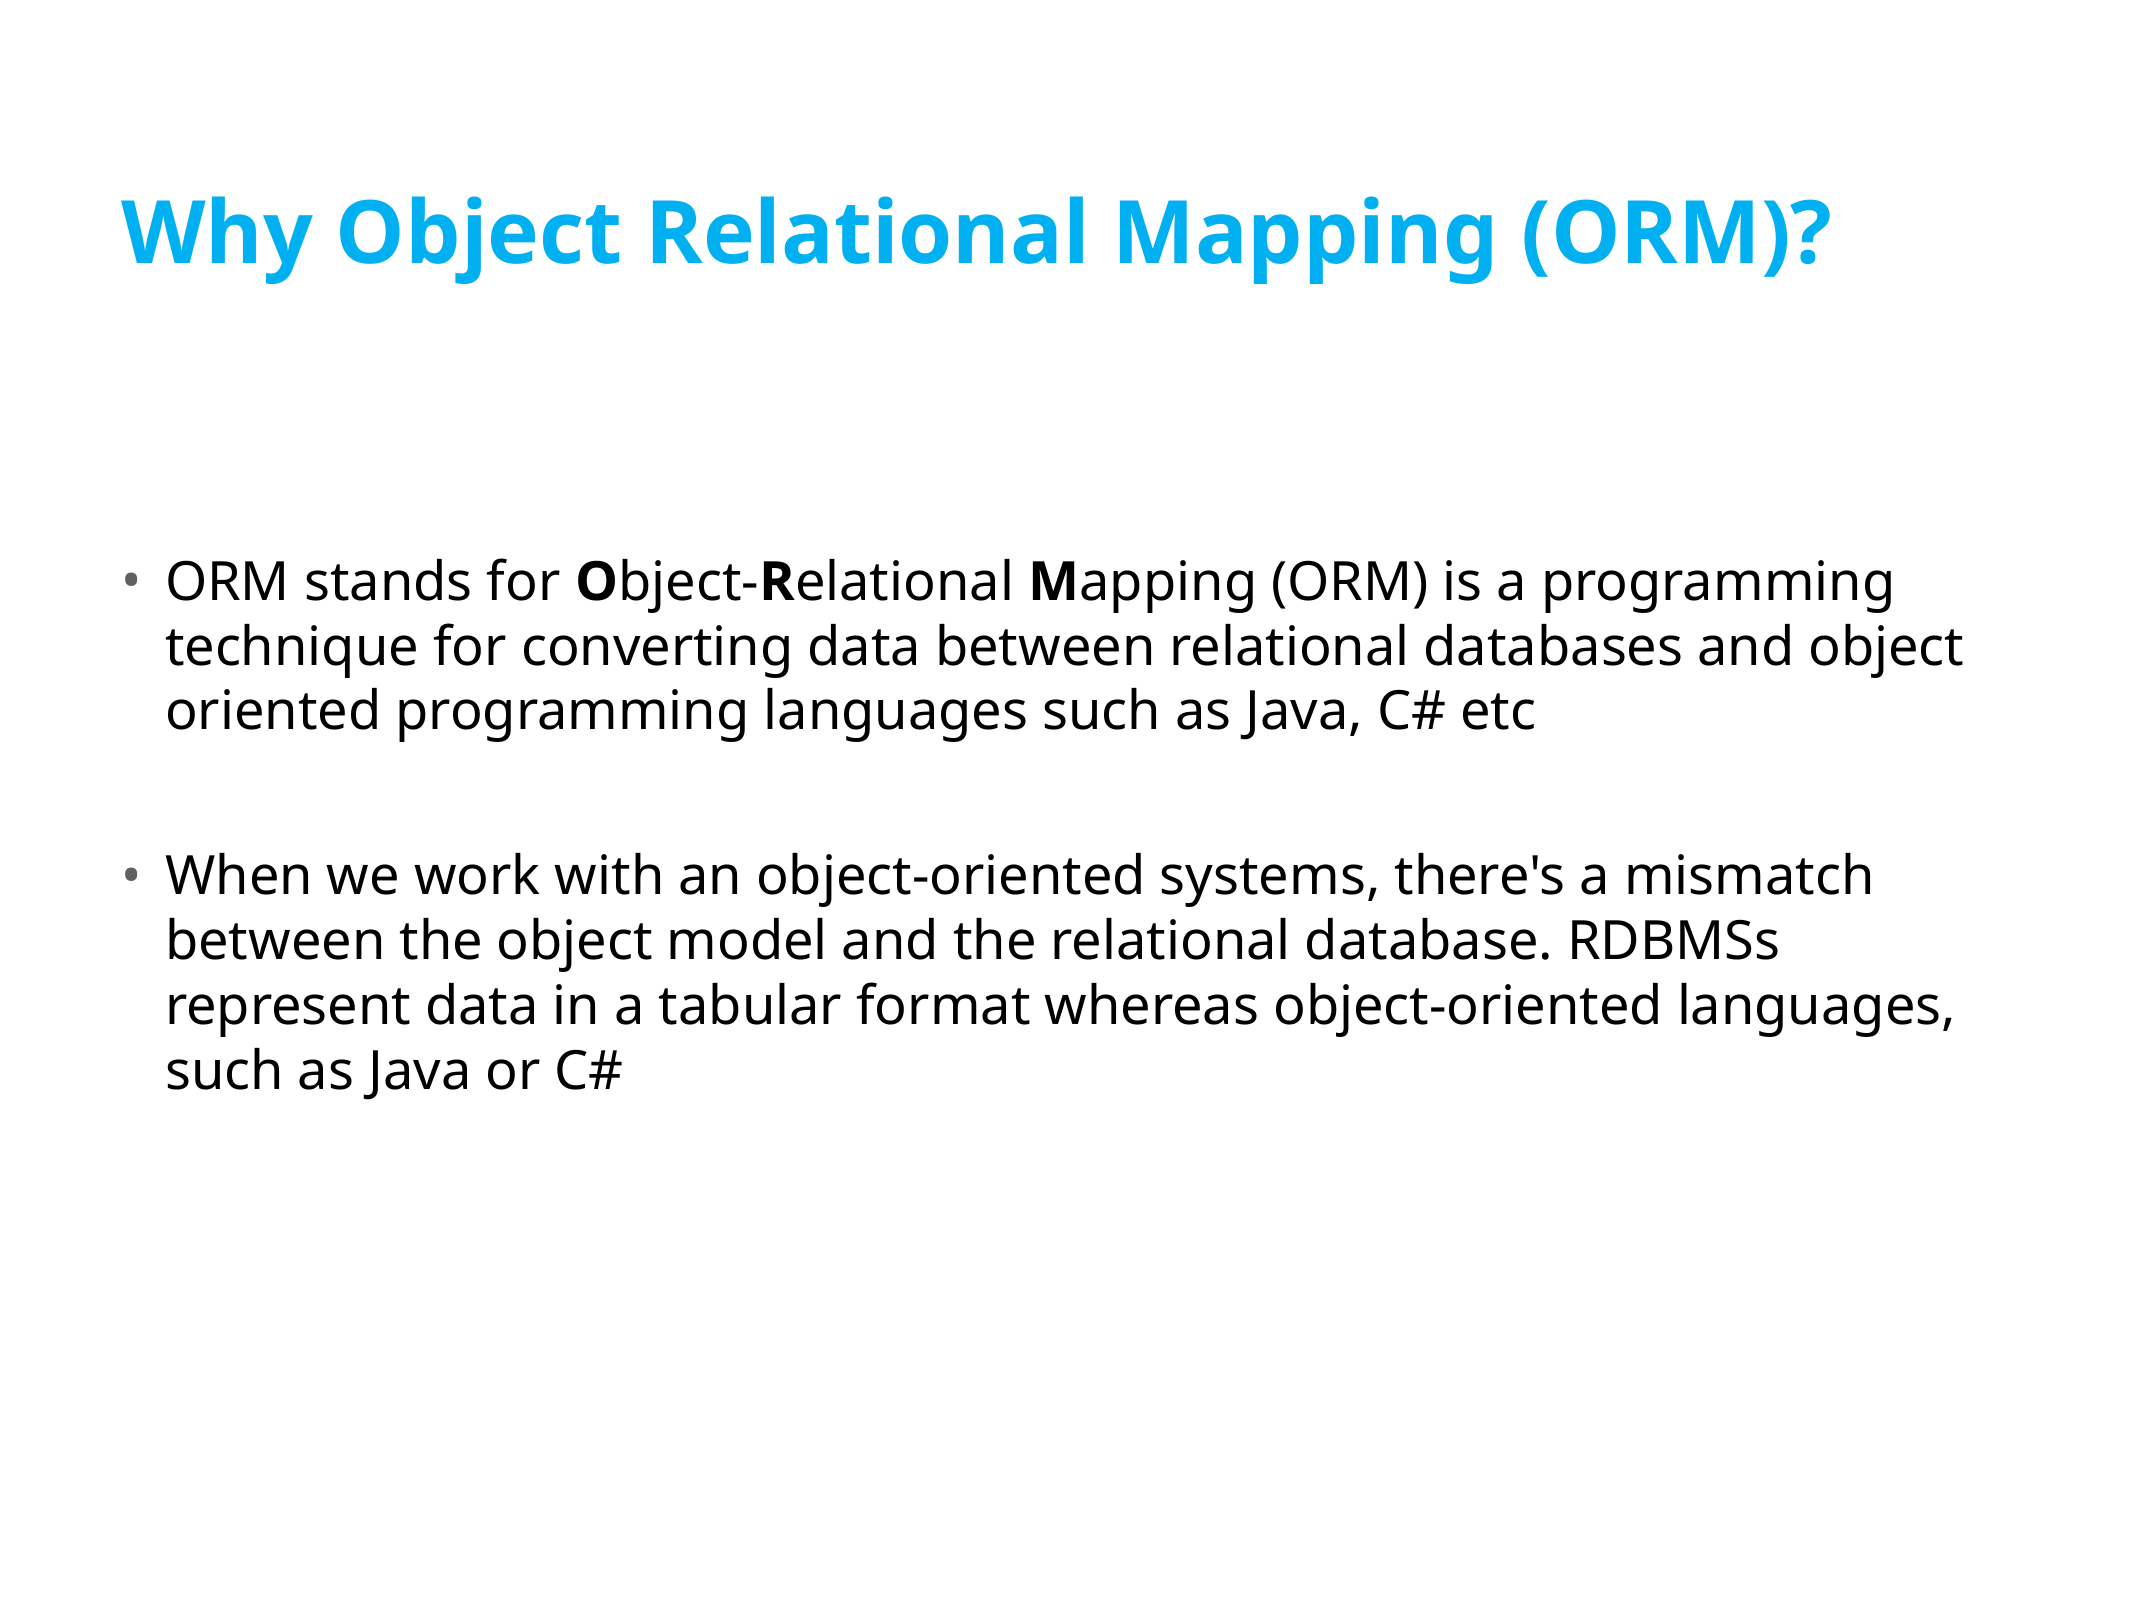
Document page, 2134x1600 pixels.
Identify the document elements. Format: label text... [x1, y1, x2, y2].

list ORM stands for Object-Relational Mapping (ORM) is a programming technique for converting data between relational databases and object oriented programming languages such as Java, C# etc When we work with an object-oriented systems, there's a mismatch between the object model and the relational database. RDBMSs represent data in a tabular format whereas object-oriented languages, such as Java or C# [106, 373, 2027, 1430]
title Why Object Relational Mapping (ORM)? [106, 64, 2027, 331]
